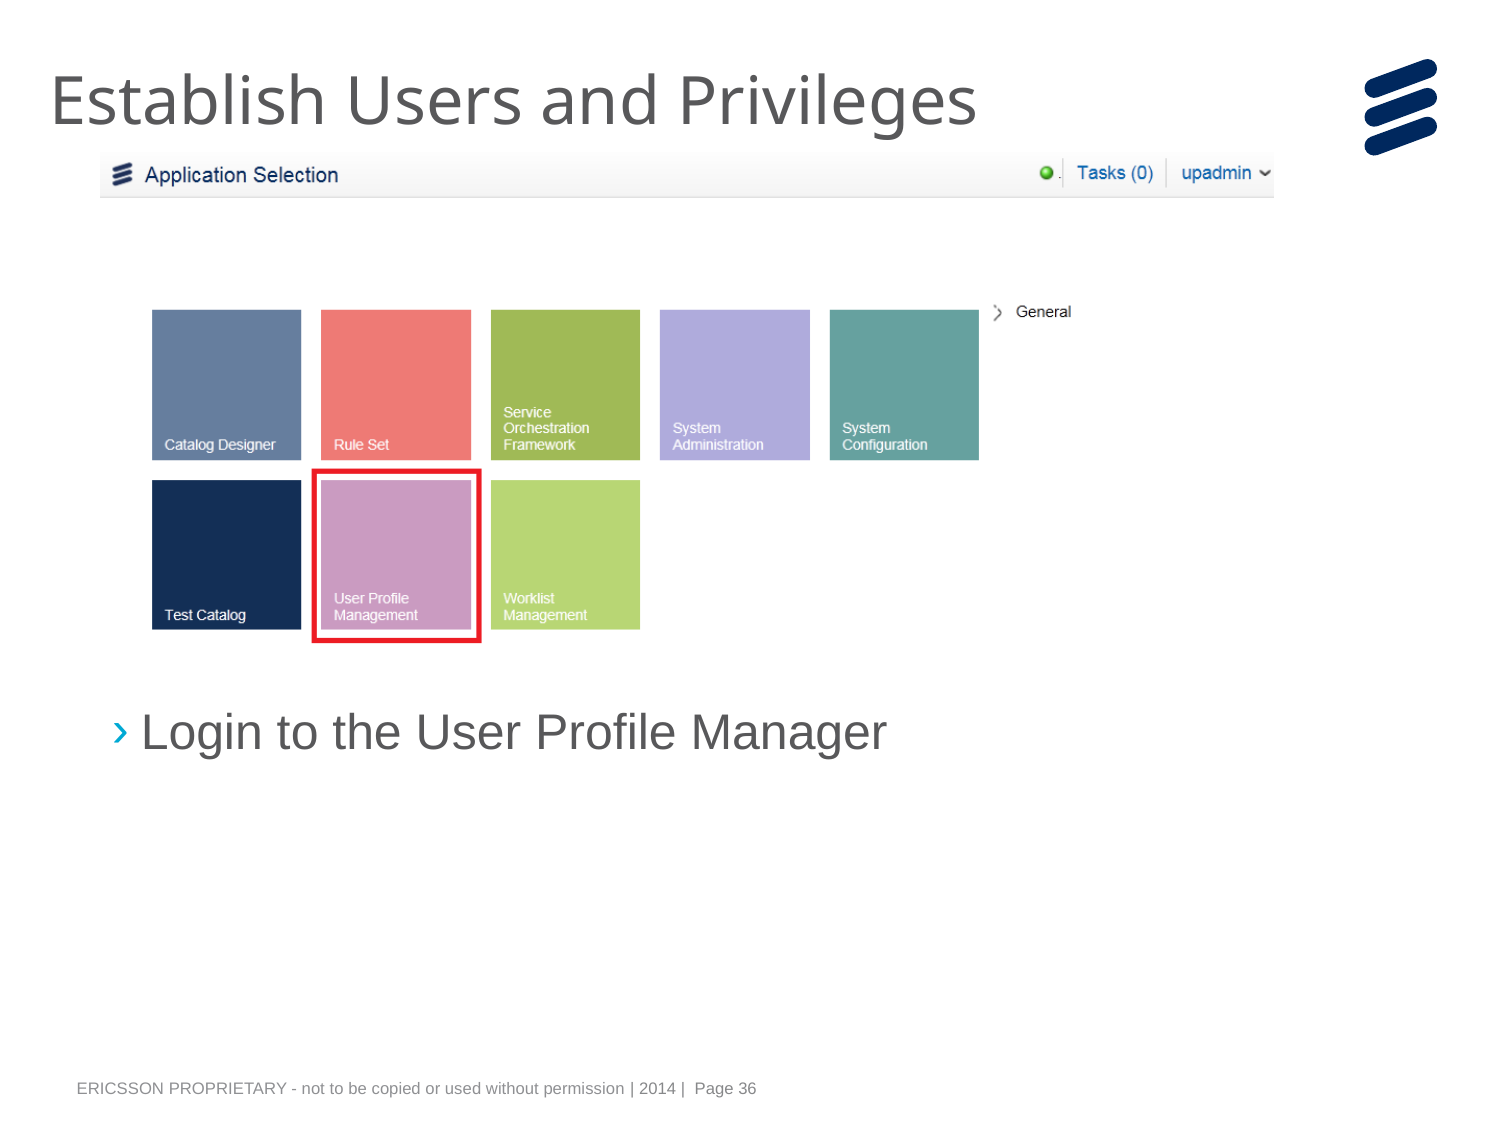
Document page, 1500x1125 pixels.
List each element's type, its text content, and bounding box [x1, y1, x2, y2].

title Establish Users and Privileges [37, 60, 1427, 154]
picture [99, 152, 1274, 663]
list Login to the User Profile Manager [99, 699, 1032, 796]
